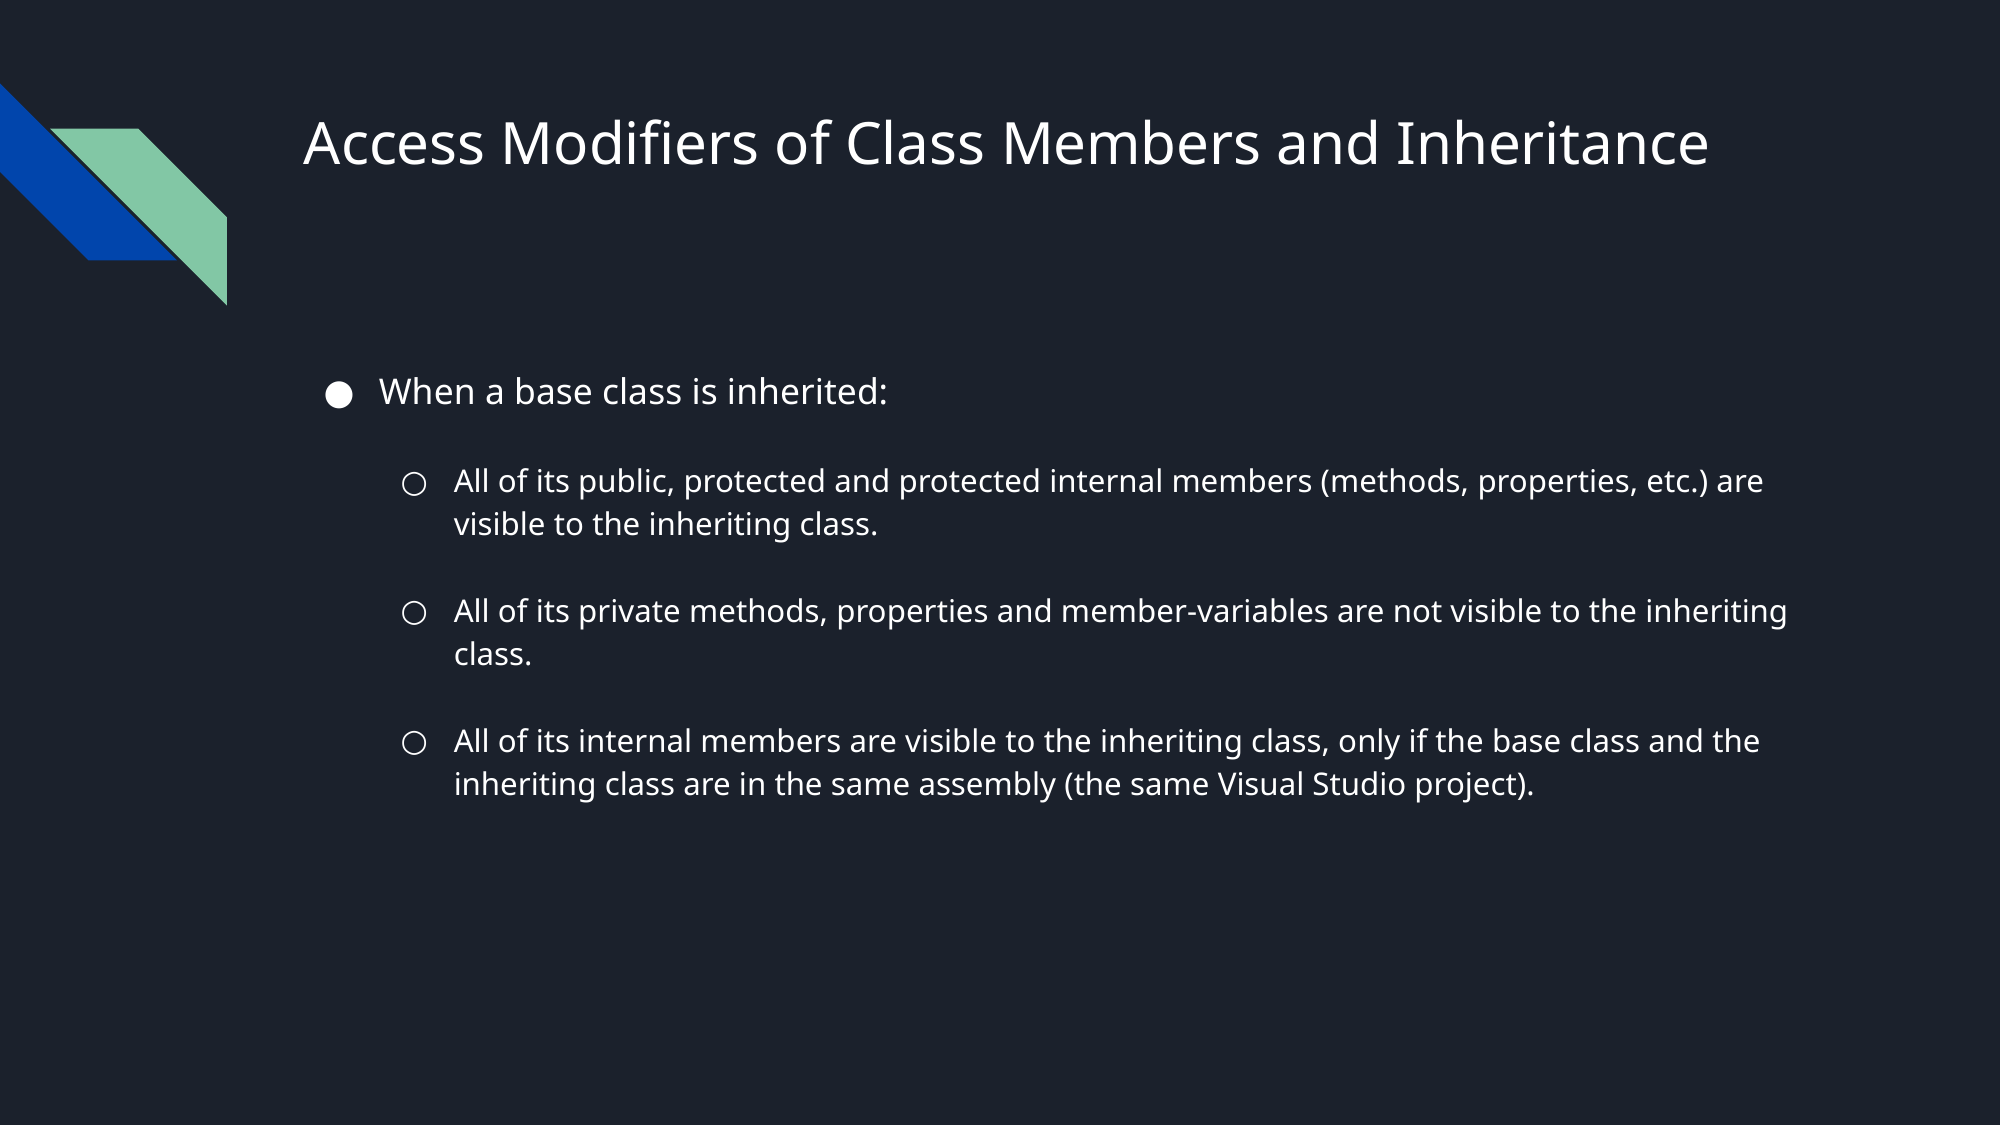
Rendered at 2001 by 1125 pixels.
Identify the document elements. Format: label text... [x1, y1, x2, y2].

title Access Modifiers of Class Members and Inheritance [283, 86, 1824, 287]
list When a base class is inherited: All of its public, protected and protected internal members (methods, properties, etc.) are visible to the inheriting class. All of its private methods, properties and member-variables are not visible to the inheriting class. All of its internal members are visible to the inheriting class, only if the base class and the inheriting class are in the same assembly (the same Visual Studio project). [283, 342, 1824, 980]
